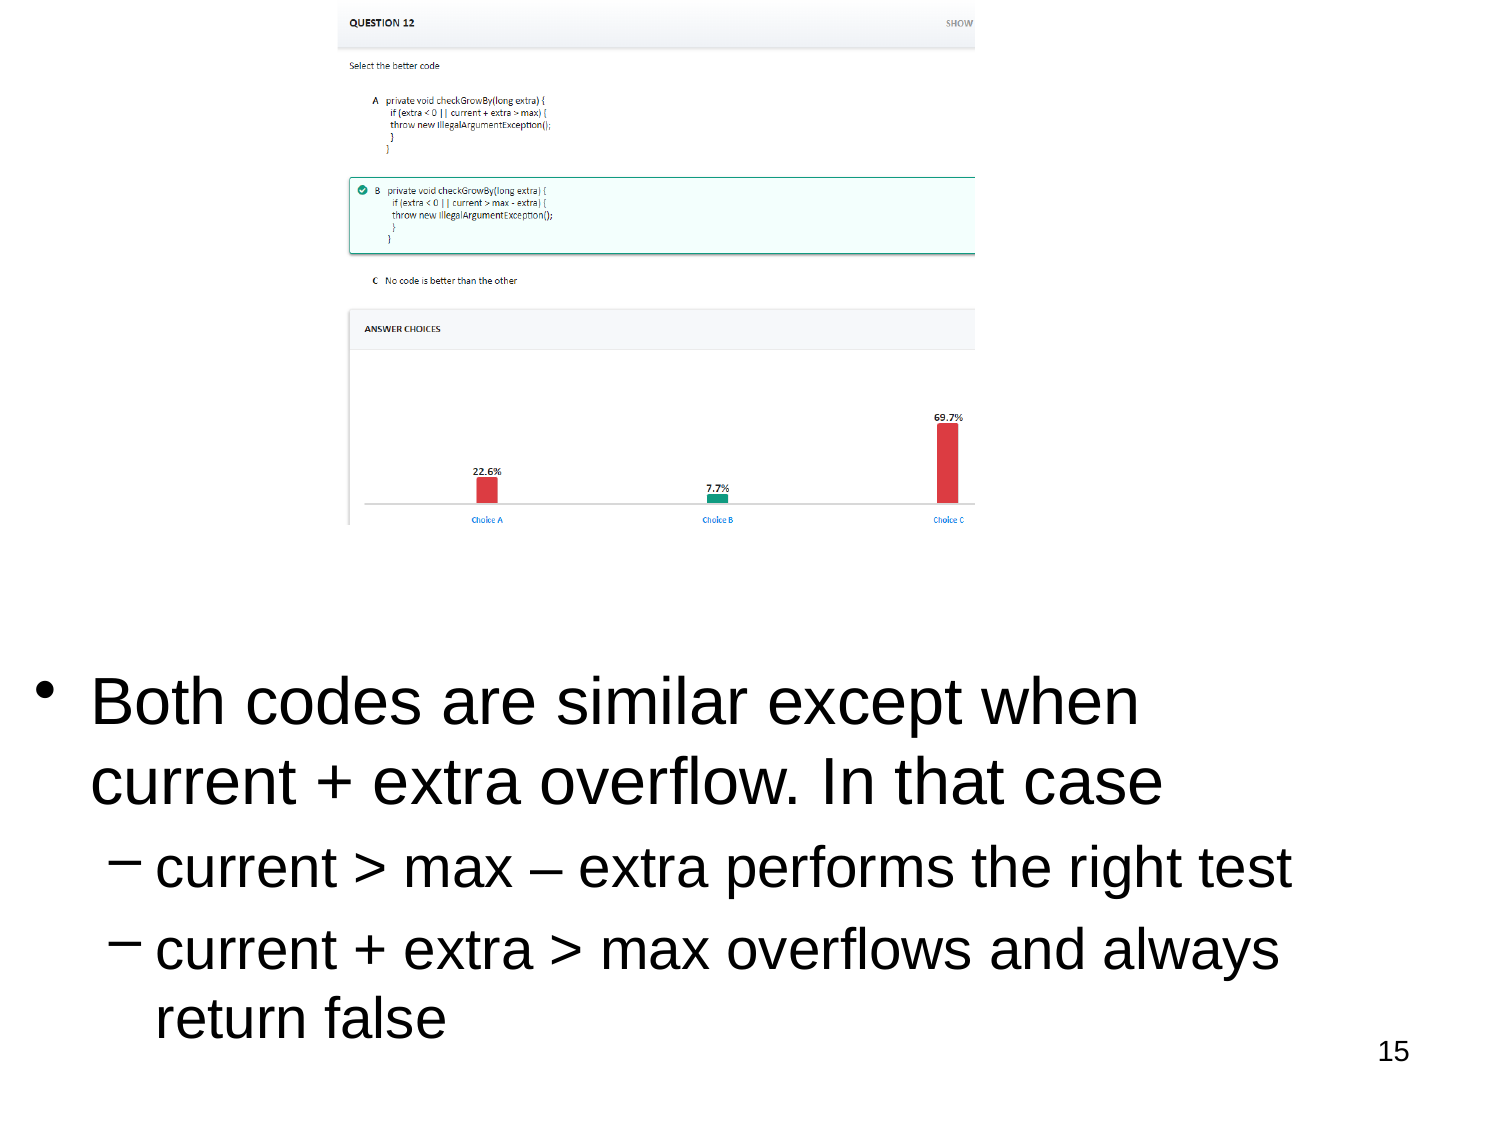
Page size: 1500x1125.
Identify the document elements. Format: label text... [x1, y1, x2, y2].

list Both codes are similar except when current + extra overflow. In that case current > max – extra performs the right test current + extra > max overflows and always return false [18, 650, 1369, 1068]
slide_number 15 [1074, 1024, 1426, 1104]
picture [337, 0, 976, 526]
